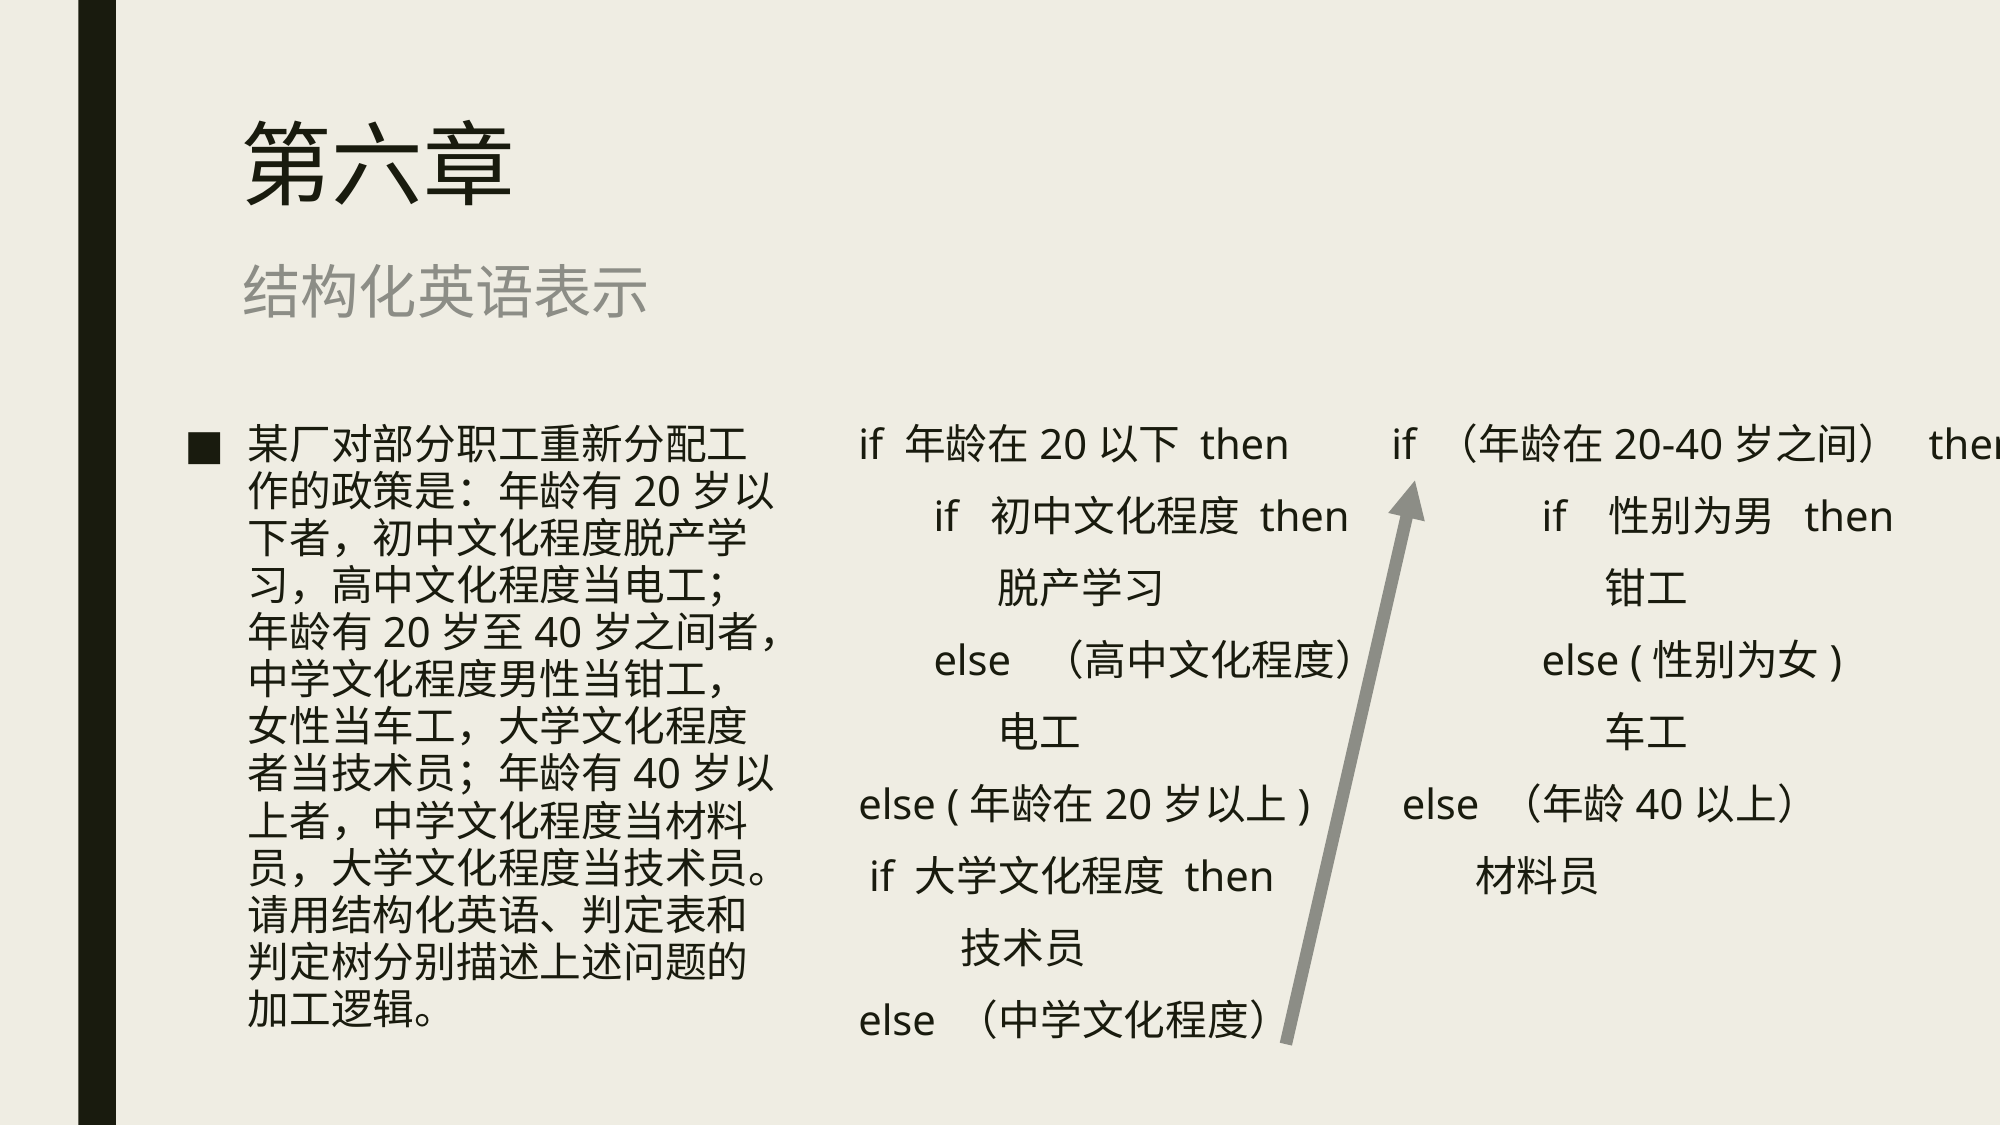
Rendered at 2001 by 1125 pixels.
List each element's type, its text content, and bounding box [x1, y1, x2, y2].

title 第六章 [225, 112, 1800, 357]
text_box if （年龄在20-40岁之间） then if 性别为男 then 钳工 else (性别为女) 车工 else （年龄40以上） 材料员 [1376, 414, 2000, 909]
list 某厂对部分职工重新分配工作的政策是：年龄有20岁以下者，初中文化程度脱产学习，高中文化程度当电工；年龄有20岁至40岁之间者，中学文化程度男性当钳工，女性当车工，大学文化程度者当技术员；年龄有40岁以上者，中学文化程度当材料员，大学文化程度当技术员。请用结构化英语、判定表和判定树分别描述上述问题的加工逻辑。 [169, 414, 797, 1050]
text_box 结构化英语表示 [227, 247, 666, 333]
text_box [1285, 480, 1415, 1045]
text_box if 年龄在20以下 then if 初中文化程度 then 脱产学习 else （高中文化程度） 电工 else (年龄在20岁以上) if 大学文化程度 then 技术员 else （中学文化程度） [843, 414, 1576, 1053]
